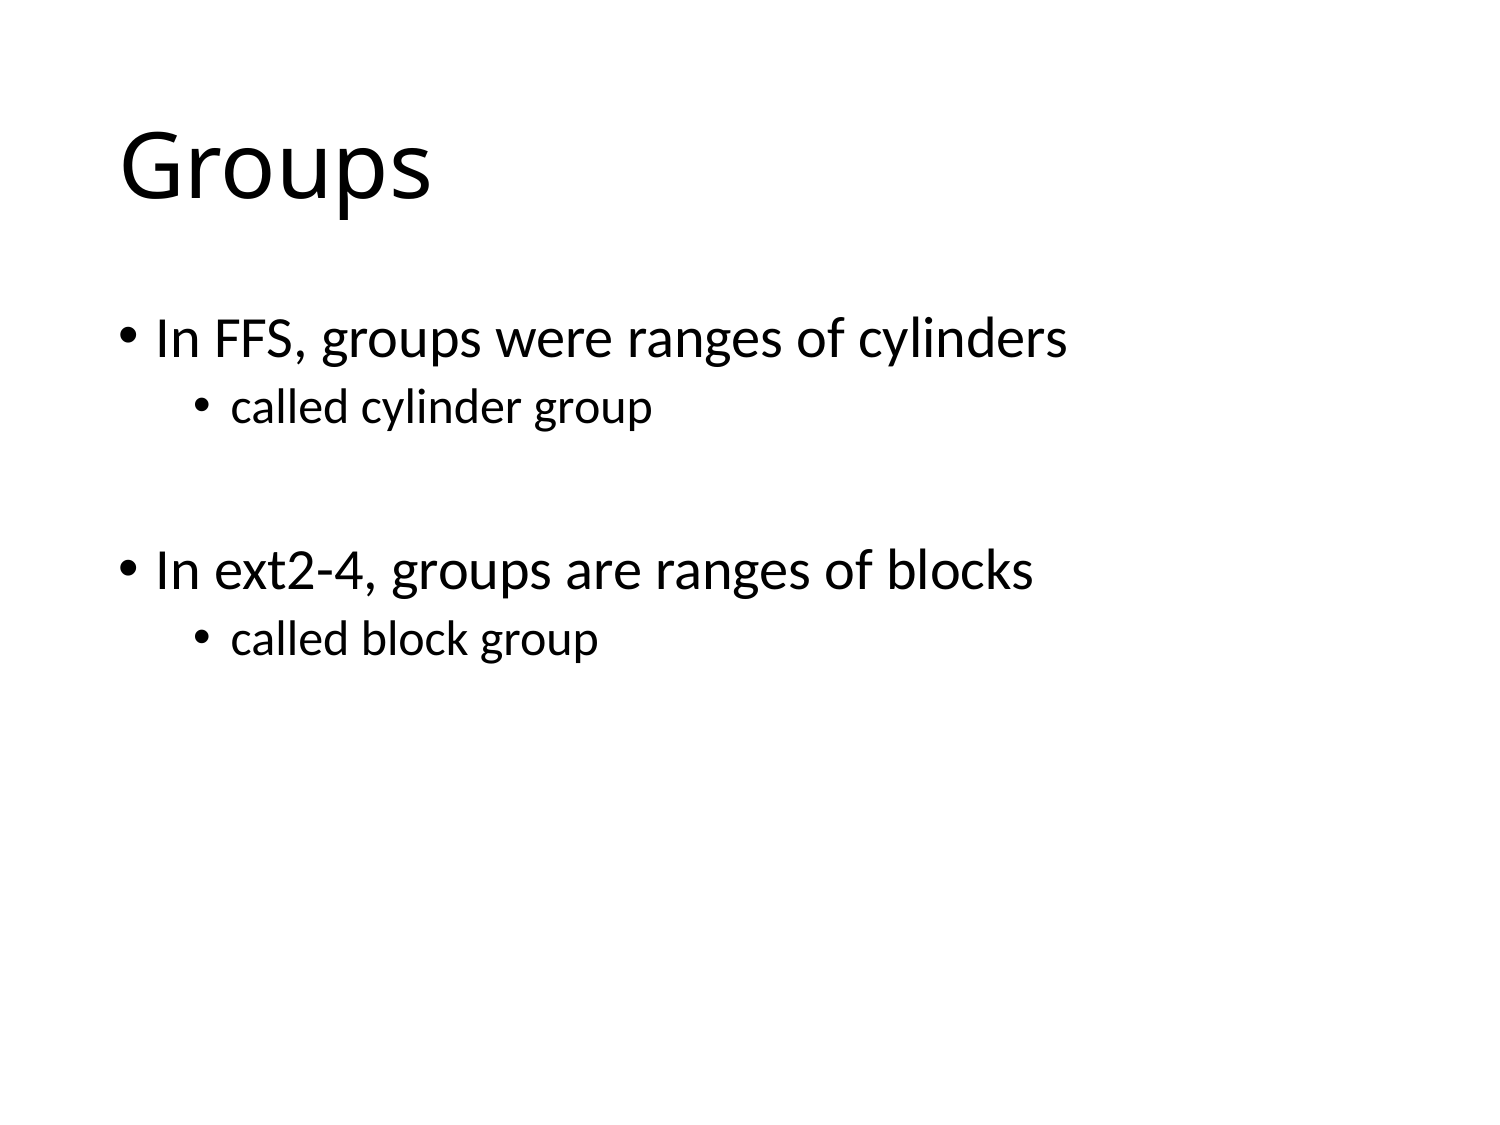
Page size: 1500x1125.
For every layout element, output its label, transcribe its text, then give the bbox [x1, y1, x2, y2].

list In FFS, groups were ranges of cylinders called cylinder group In ext2-4, groups are ranges of blocks called block group [103, 299, 1397, 1014]
title Groups [103, 59, 1397, 278]
